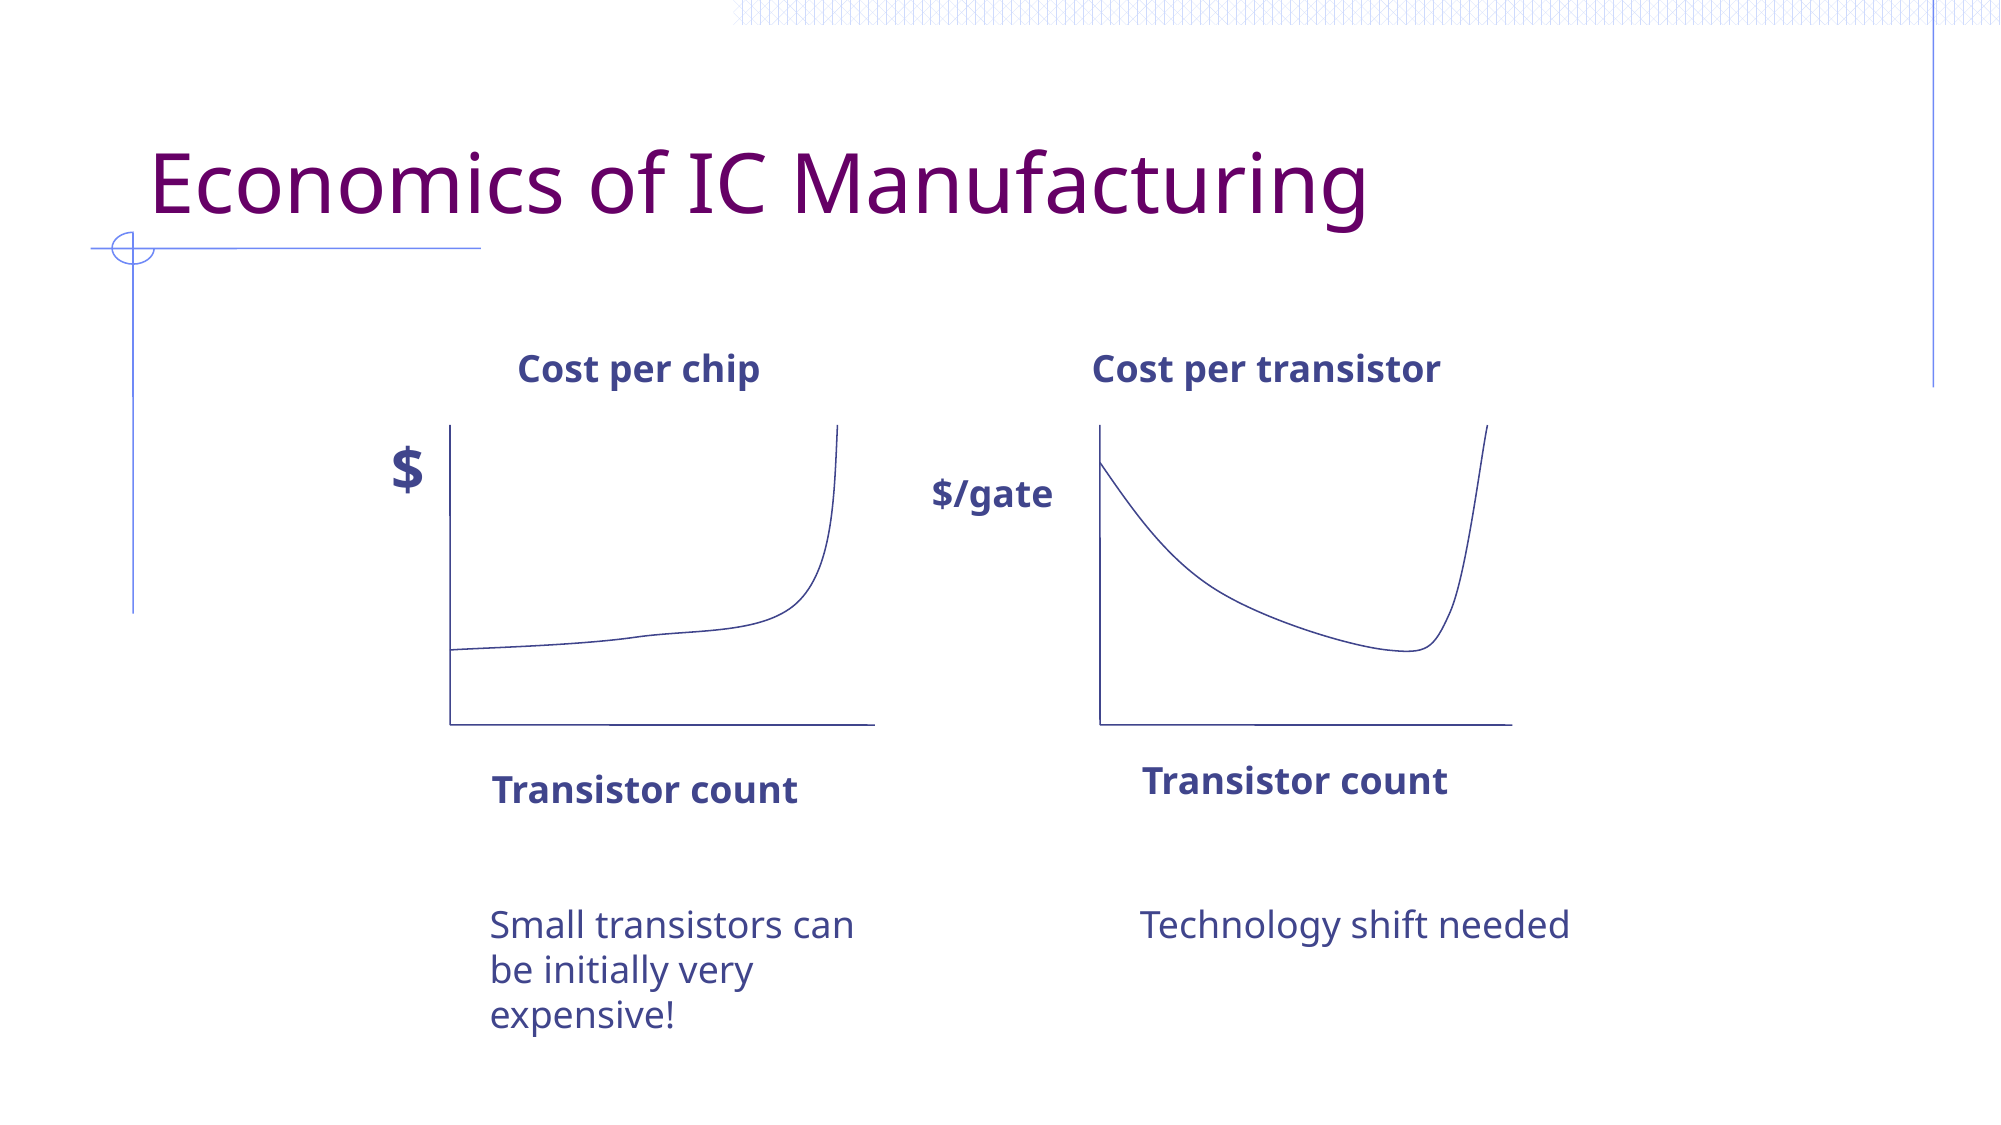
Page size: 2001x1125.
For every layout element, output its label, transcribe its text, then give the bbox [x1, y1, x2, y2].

text_box Cost per chip [502, 337, 777, 398]
text_box [449, 424, 838, 650]
title Economics of IC Manufacturing [133, 49, 1834, 238]
text_box Transistor count [476, 758, 814, 819]
text_box $/gate [917, 462, 1069, 523]
text_box $ [377, 425, 441, 510]
text_box Cost per transistor [1076, 337, 1457, 398]
text_box Small transistors can be initially very expensive! [474, 894, 917, 1044]
text_box [1099, 425, 1488, 652]
text_box Transistor count [1127, 749, 1464, 810]
text_box Technology shift needed [1124, 894, 1635, 954]
